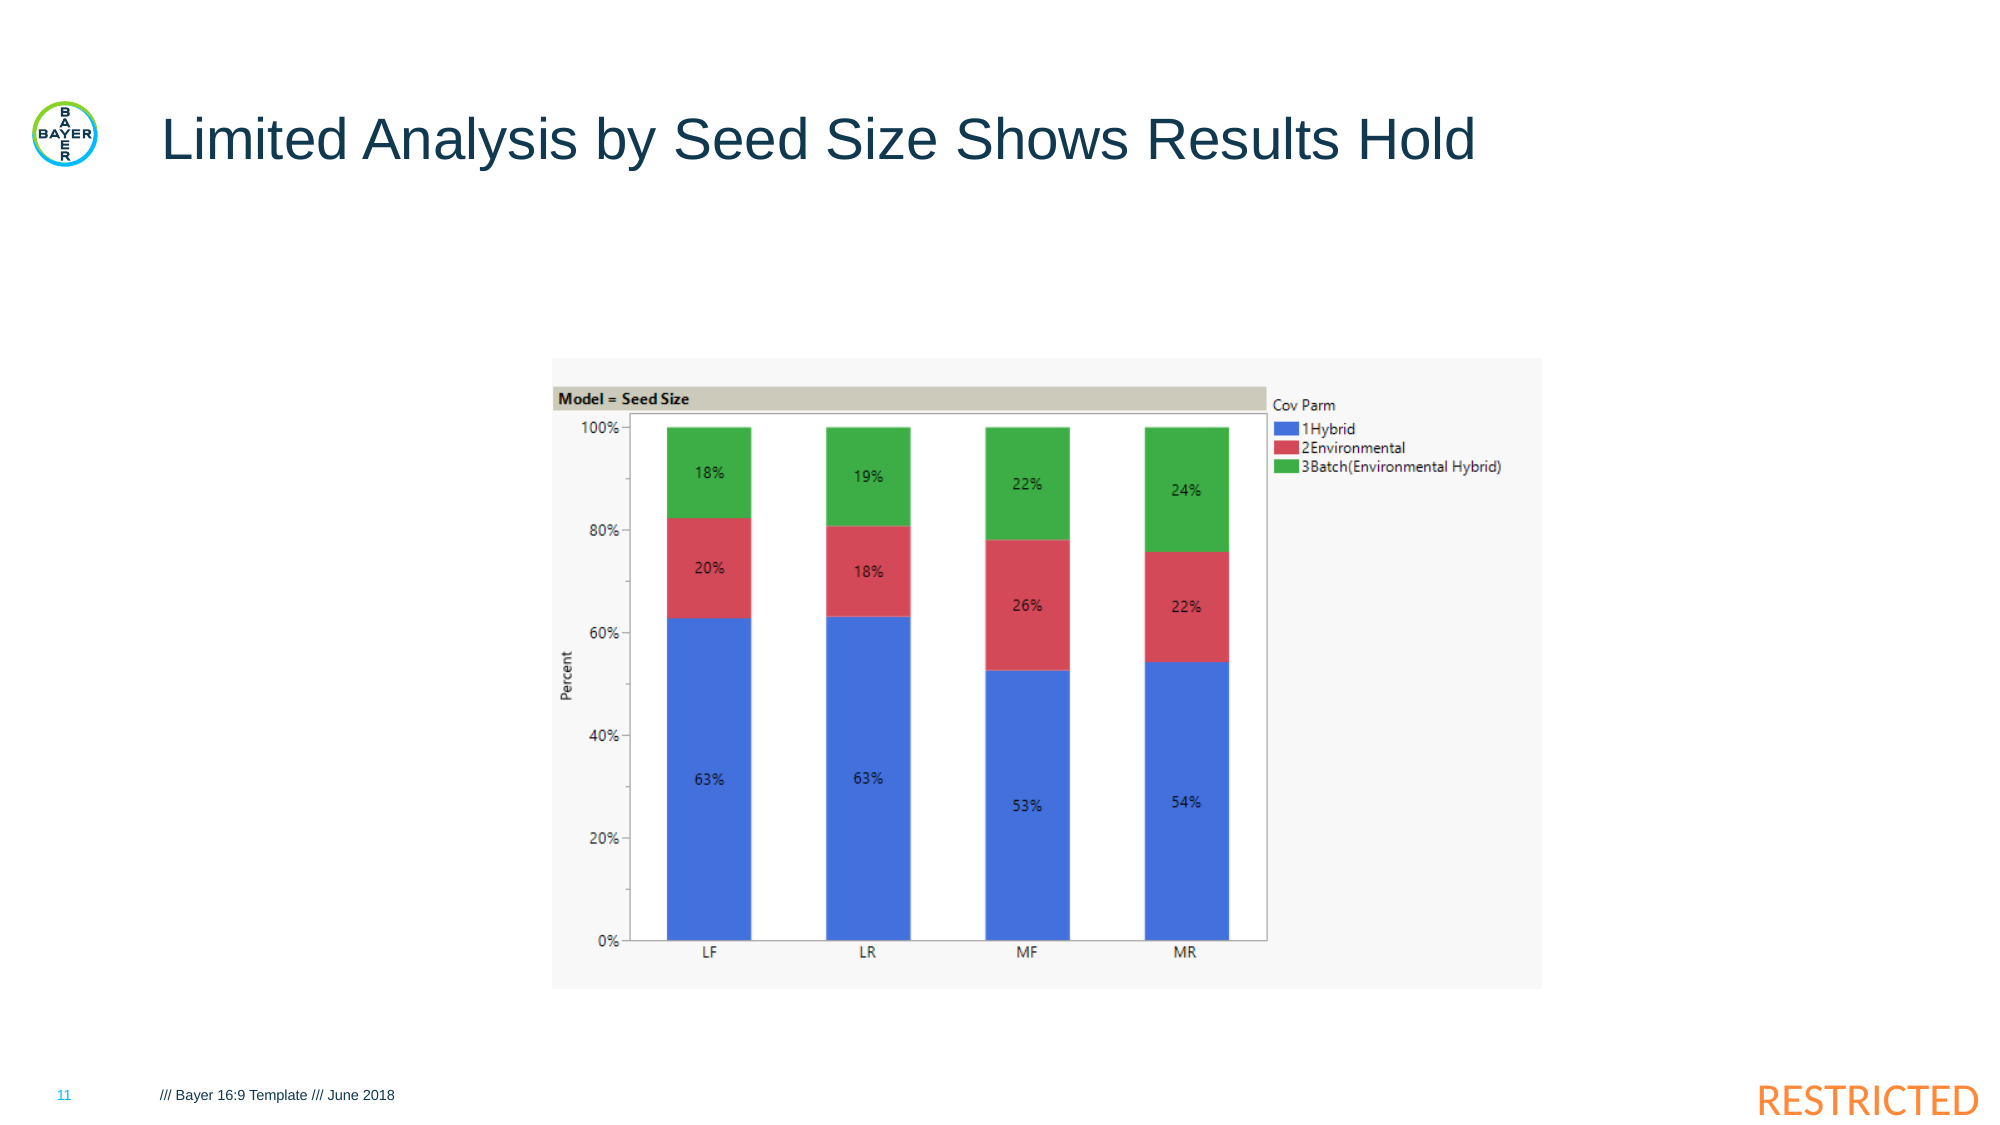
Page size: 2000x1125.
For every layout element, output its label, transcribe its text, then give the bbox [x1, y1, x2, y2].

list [552, 358, 1542, 990]
title Limited Analysis by Seed Size Shows Results Hold [161, 29, 1933, 172]
picture [64, 105, 82, 112]
slide_number 11 [32, 1085, 97, 1104]
footer /// Bayer 16:9 Template /// June 2018 [159, 1085, 1578, 1104]
